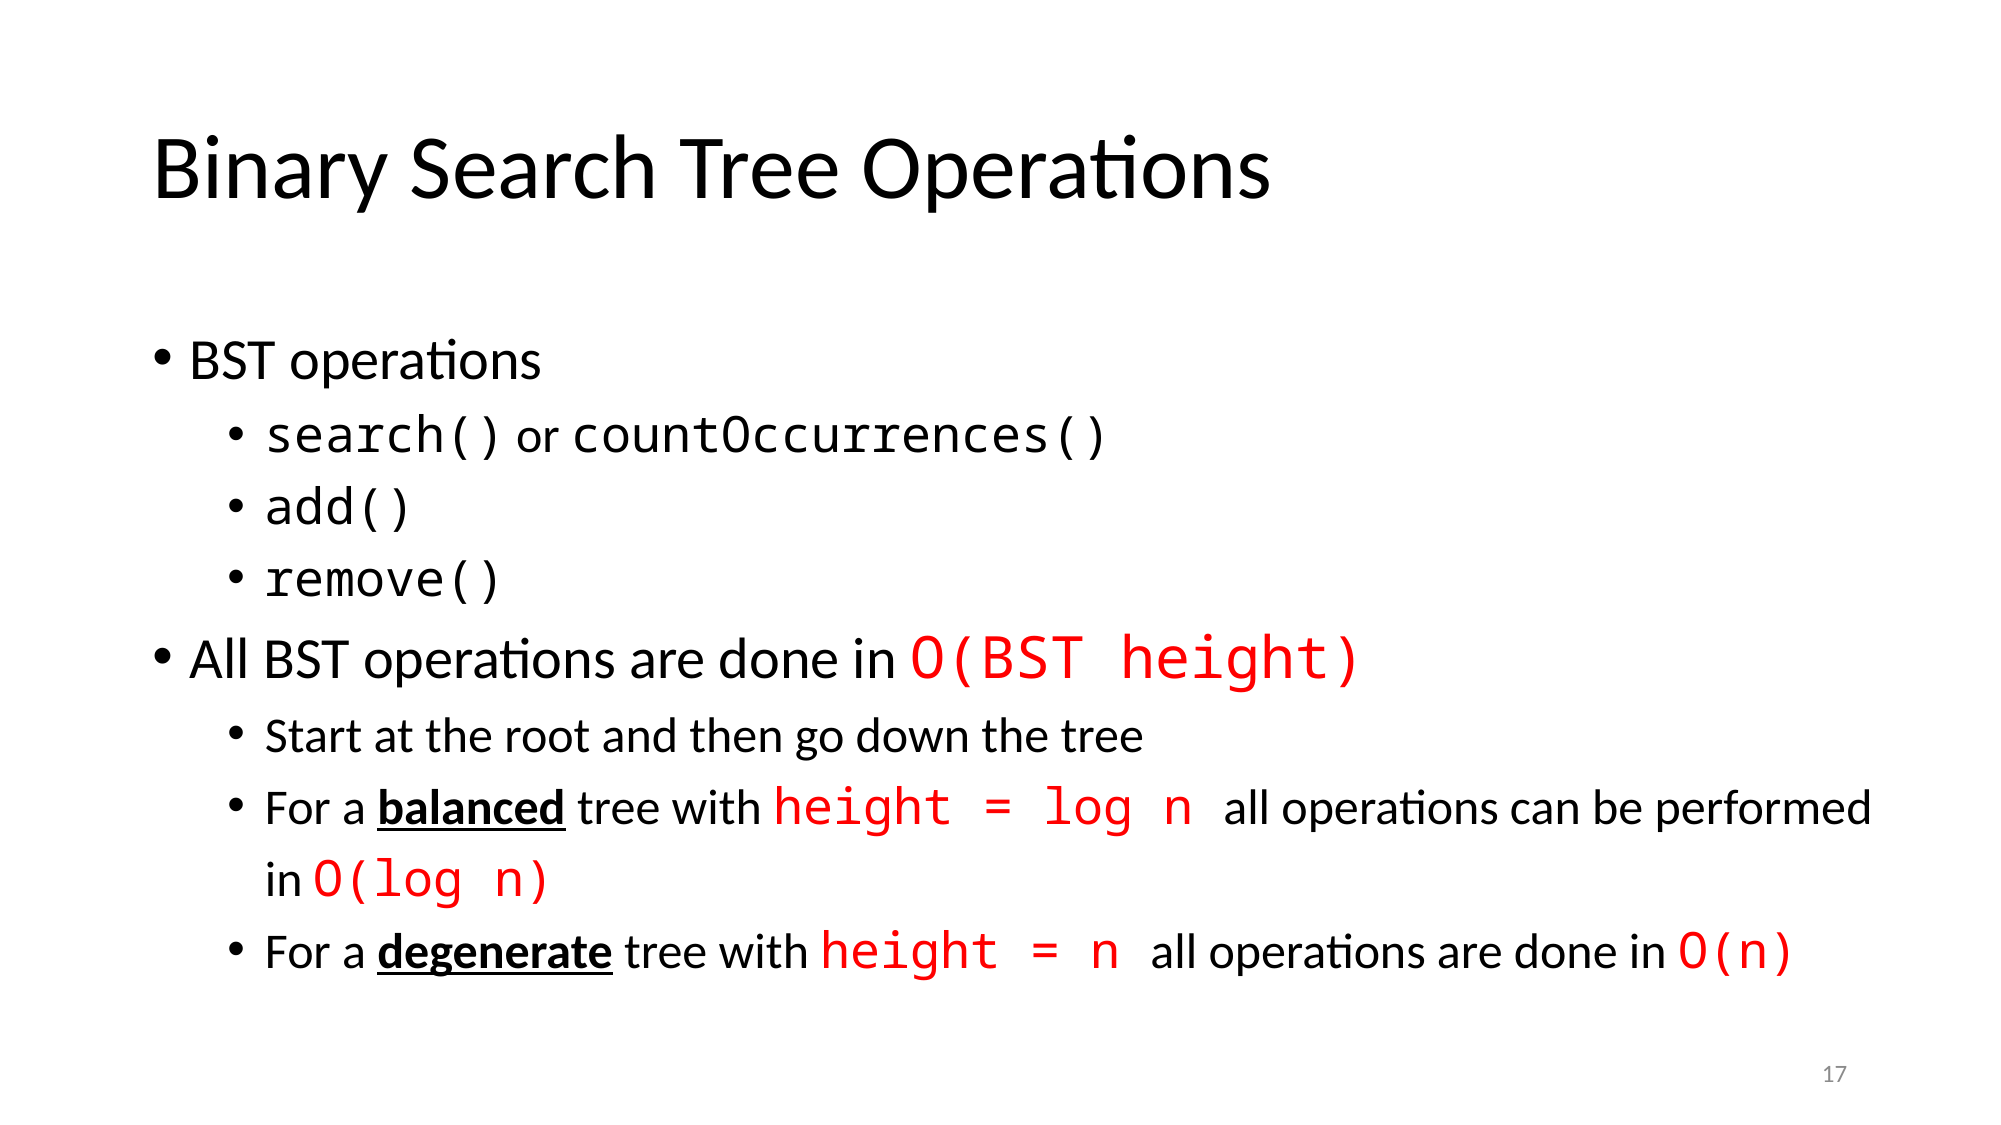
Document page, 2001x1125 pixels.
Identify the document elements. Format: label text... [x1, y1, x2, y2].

list BST operations search() or countOccurrences() add() remove() All BST operations are done in O(BST height) Start at the root and then go down the tree For a balanced tree with height = log n all operations can be performed in O(log n) For a degenerate tree with height = n all operations are done in O(n) [137, 299, 1912, 1014]
slide_number 17 [1412, 1042, 1863, 1103]
title Binary Search Tree Operations [137, 59, 1863, 278]
